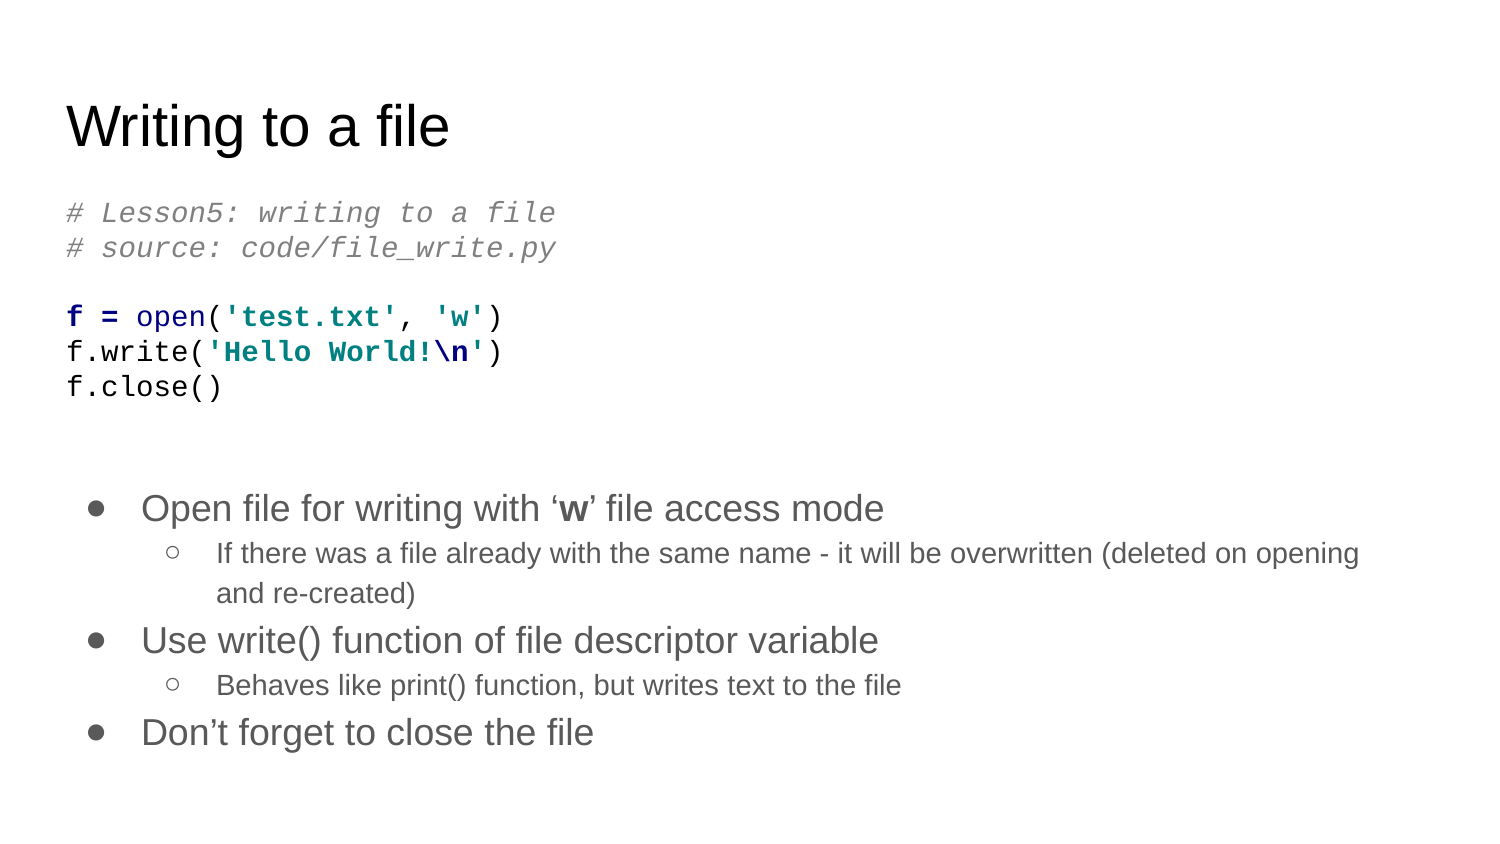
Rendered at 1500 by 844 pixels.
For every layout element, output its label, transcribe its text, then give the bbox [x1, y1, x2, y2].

text_box # Lesson5: writing to a file # source: code/file_write.py f = open('test.txt', 'w') f.write('Hello World!\n') f.close() [51, 166, 840, 429]
title Writing to a file [51, 72, 1449, 167]
list Open file for writing with ‘w’ file access mode If there was a file already with the same name - it will be overwritten (deleted on opening and re-created) Use write() function of file descriptor variable Behaves like print() function, but writes text to the file Don’t forget to close the file [51, 462, 1431, 762]
